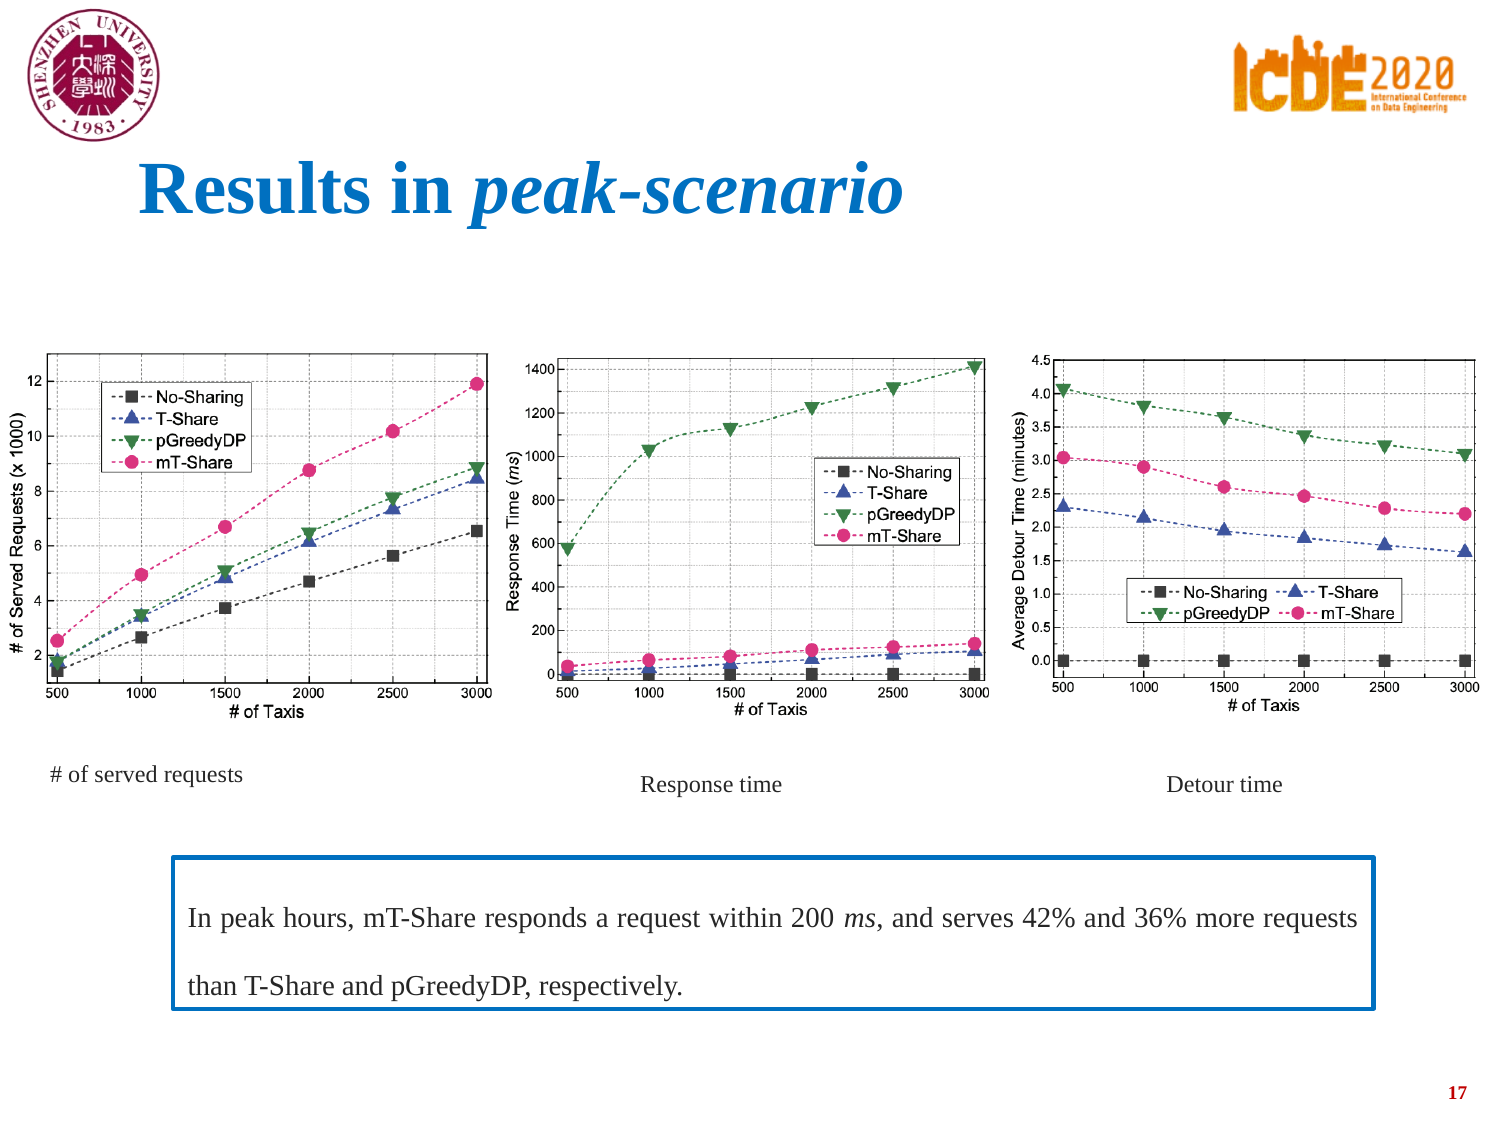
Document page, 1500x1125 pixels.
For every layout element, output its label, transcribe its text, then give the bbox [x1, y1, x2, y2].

text_box In peak hours, mT-Share responds a request within 200 ms, and serves 42% and 36% more requests than T-Share and pGreedyDP, respectively. [171, 855, 1376, 1011]
picture [1002, 342, 1496, 718]
picture [1222, 19, 1483, 138]
slide_number 17 [1318, 1049, 1483, 1125]
text_box # of served requests [35, 730, 473, 795]
title Results in peak-scenario [123, 89, 1423, 277]
picture [14, 0, 177, 151]
text_box Response time [625, 733, 922, 805]
picture [5, 342, 995, 722]
text_box Detour time [1151, 733, 1398, 805]
